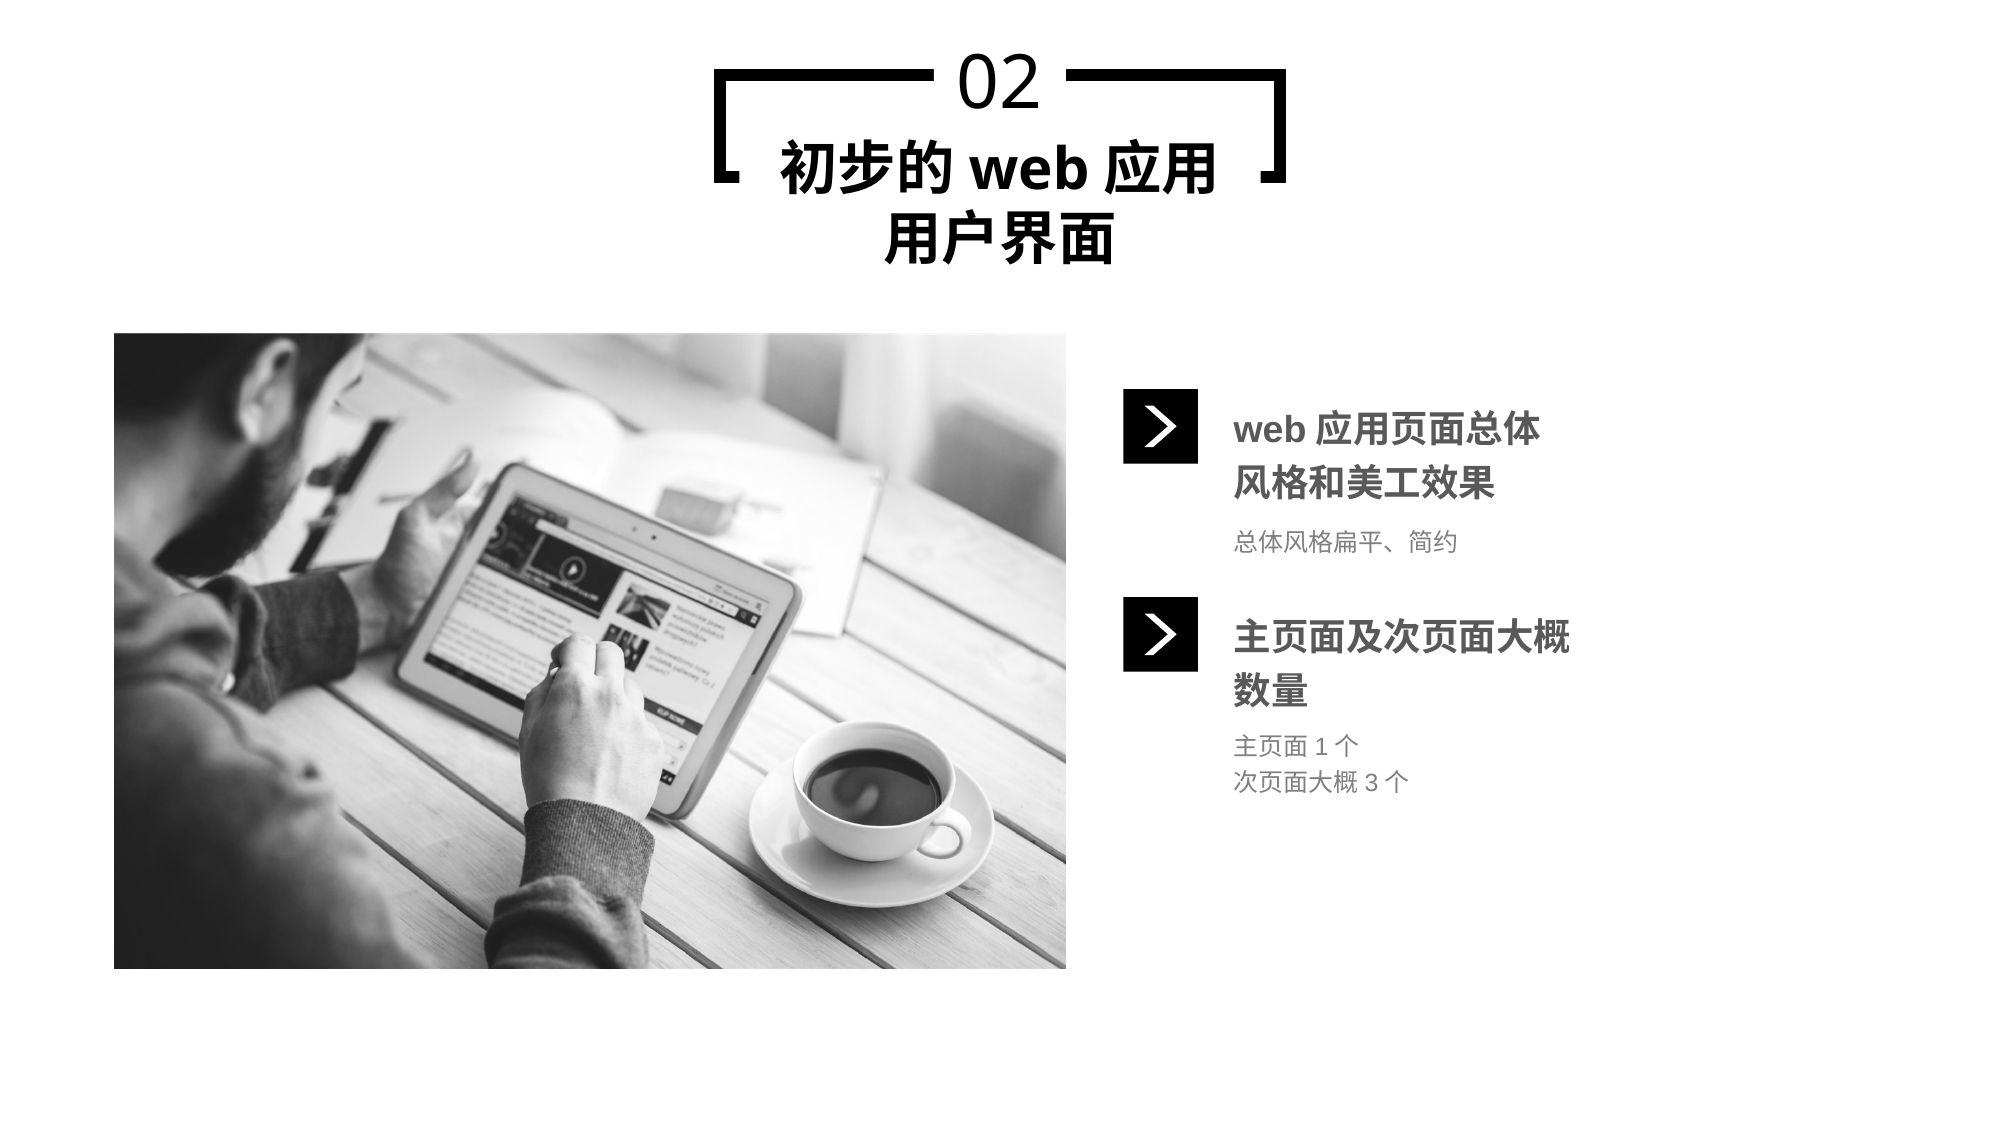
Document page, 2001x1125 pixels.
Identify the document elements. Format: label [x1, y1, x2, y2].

text_box [1123, 389, 1867, 565]
text_box [719, 26, 1280, 281]
text_box [1123, 597, 1867, 805]
picture [114, 333, 1066, 969]
